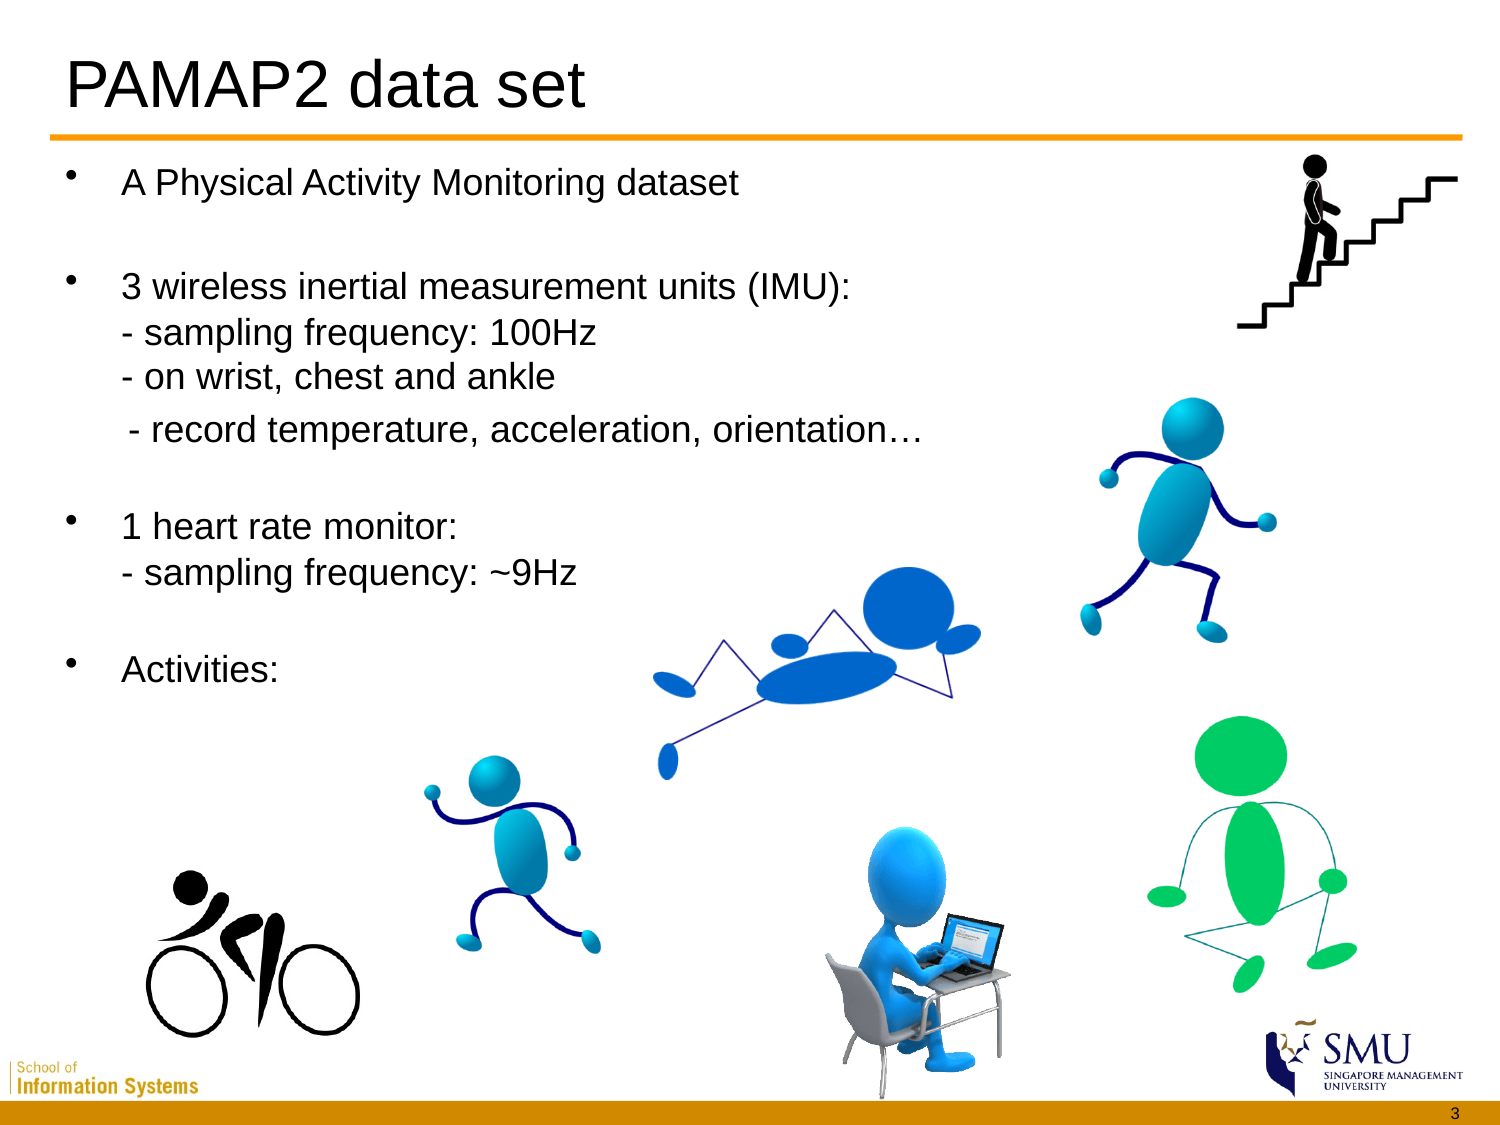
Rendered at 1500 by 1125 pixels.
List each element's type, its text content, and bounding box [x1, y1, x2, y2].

picture [1147, 716, 1357, 993]
picture [653, 566, 981, 780]
picture [424, 755, 601, 954]
picture [1178, 147, 1500, 339]
picture [1080, 397, 1277, 644]
slide_number 3 [1262, 1074, 1476, 1125]
picture [4, 835, 371, 1100]
title PAMAP2 data set [50, 24, 1463, 138]
picture [782, 818, 1033, 1125]
picture [1262, 1012, 1466, 1074]
list A Physical Activity Monitoring dataset 3 wireless inertial measurement units (IMU): - sampling frequency: 100Hz - on wrist, chest and ankle - record temperature, acceleration, orientation… 1 heart rate monitor: - sampling frequency: ~9Hz Activities: [50, 149, 1396, 1063]
